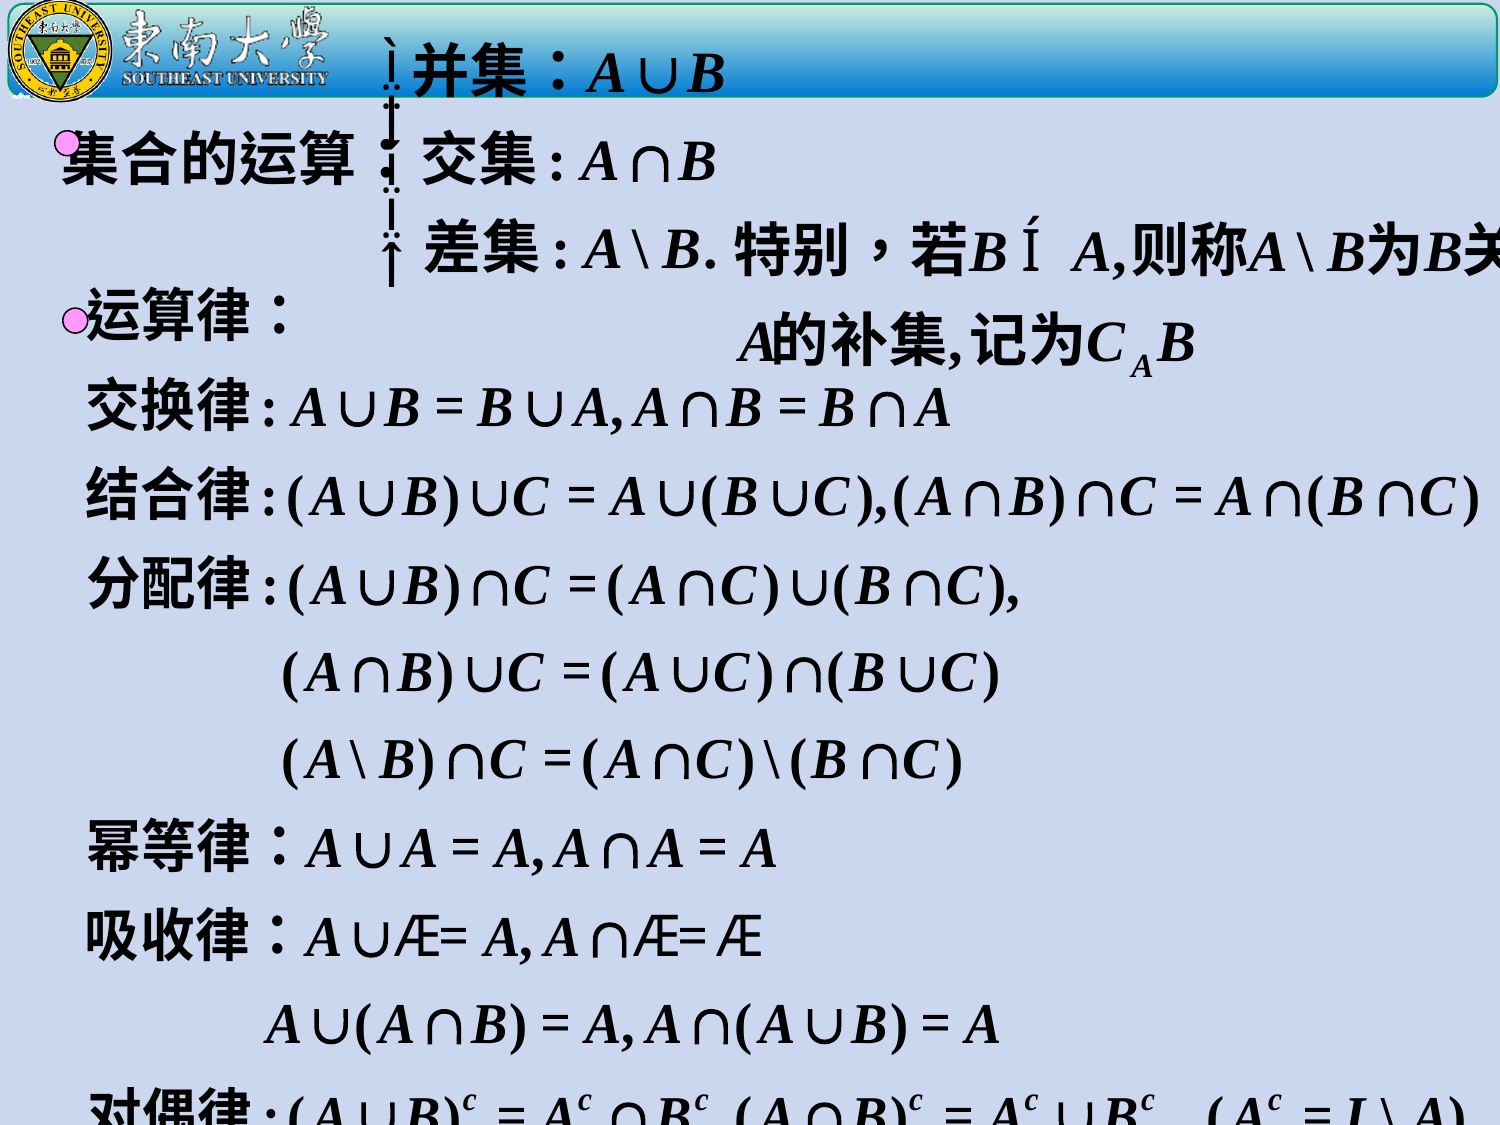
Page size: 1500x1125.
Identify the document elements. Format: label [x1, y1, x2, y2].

text_box [54, 29, 1500, 391]
text_box [79, 276, 1489, 1125]
picture [117, 0, 338, 29]
picture [7, 0, 113, 103]
